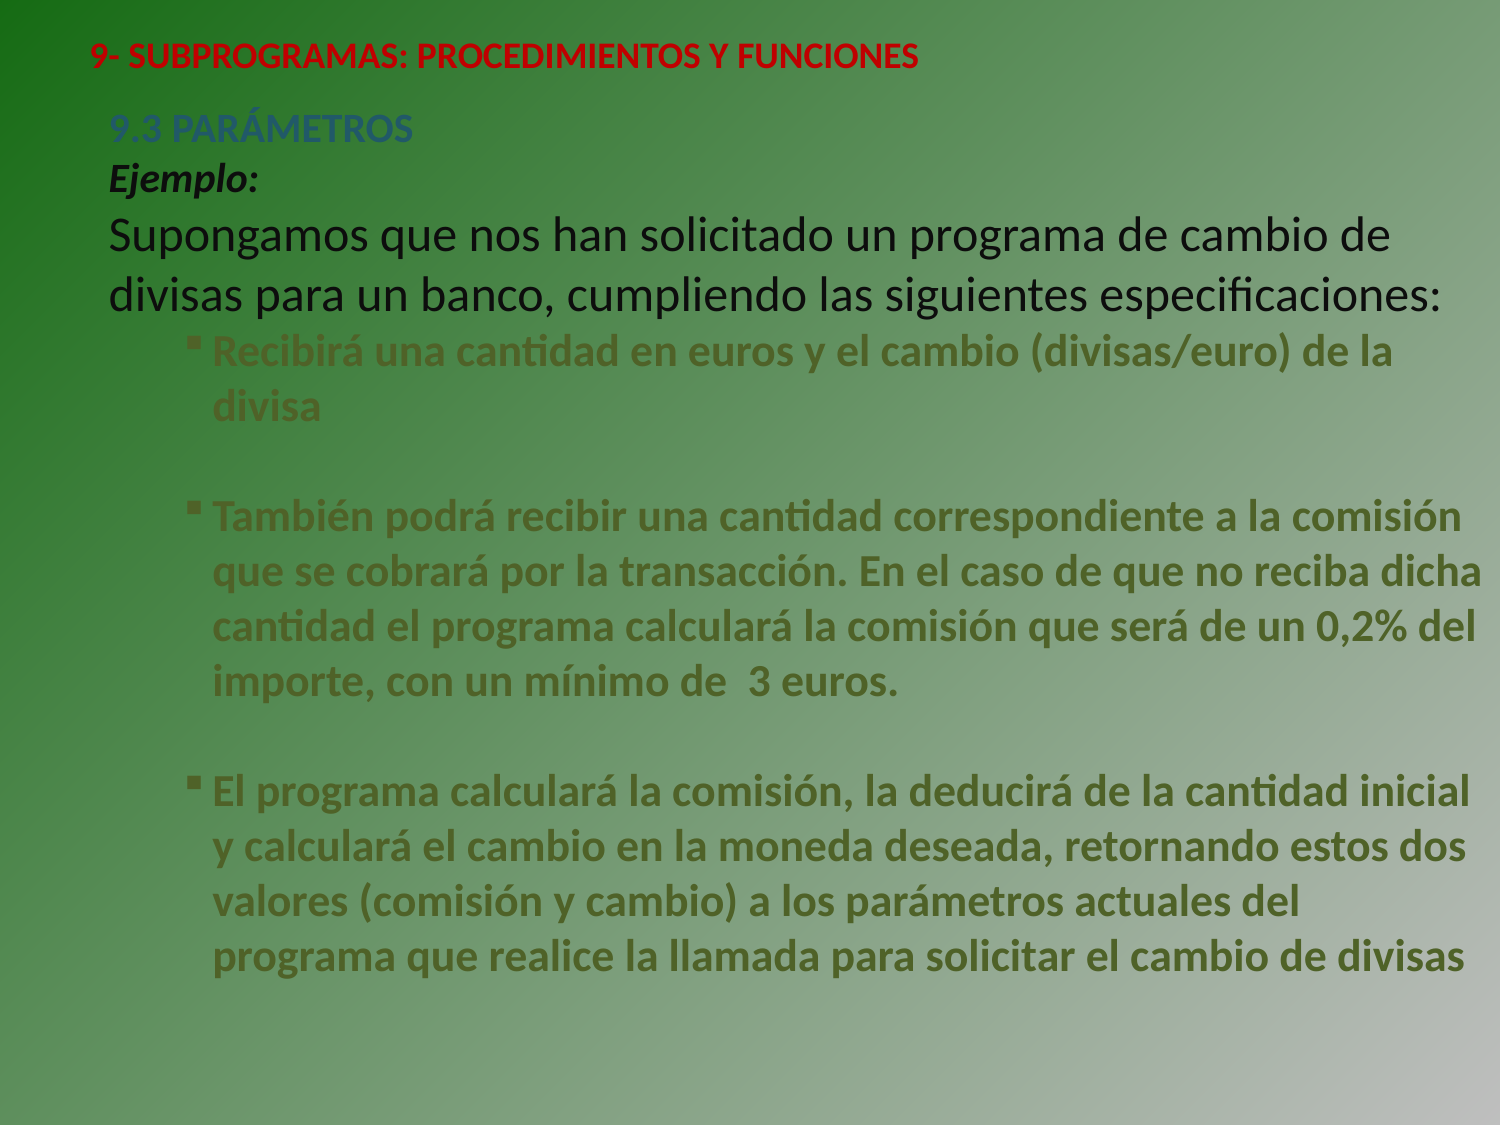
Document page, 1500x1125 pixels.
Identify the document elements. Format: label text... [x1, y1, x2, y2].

text_box 9.3 PARÁMETROS Ejemplo: Supongamos que nos han solicitado un programa de cambio de divisas para un banco, cumpliendo las siguientes especificaciones: Recibirá una cantidad en euros y el cambio (divisas/euro) de la divisa También podrá recibir una cantidad correspondiente a la comisión que se cobrará por la transacción. En el caso de que no reciba dicha cantidad el programa calculará la comisión que será de un 0,2% del importe, con un mínimo de 3 euros. El programa calculará la comisión, la deducirá de la cantidad inicial y calculará el cambio en la moneda deseada, retornando estos dos valores (comisión y cambio) a los parámetros actuales del programa que realice la llamada para solicitar el cambio de divisas [93, 93, 1500, 989]
text_box 9- SUBPROGRAMAS: PROCEDIMIENTOS Y FUNCIONES [74, 23, 935, 84]
